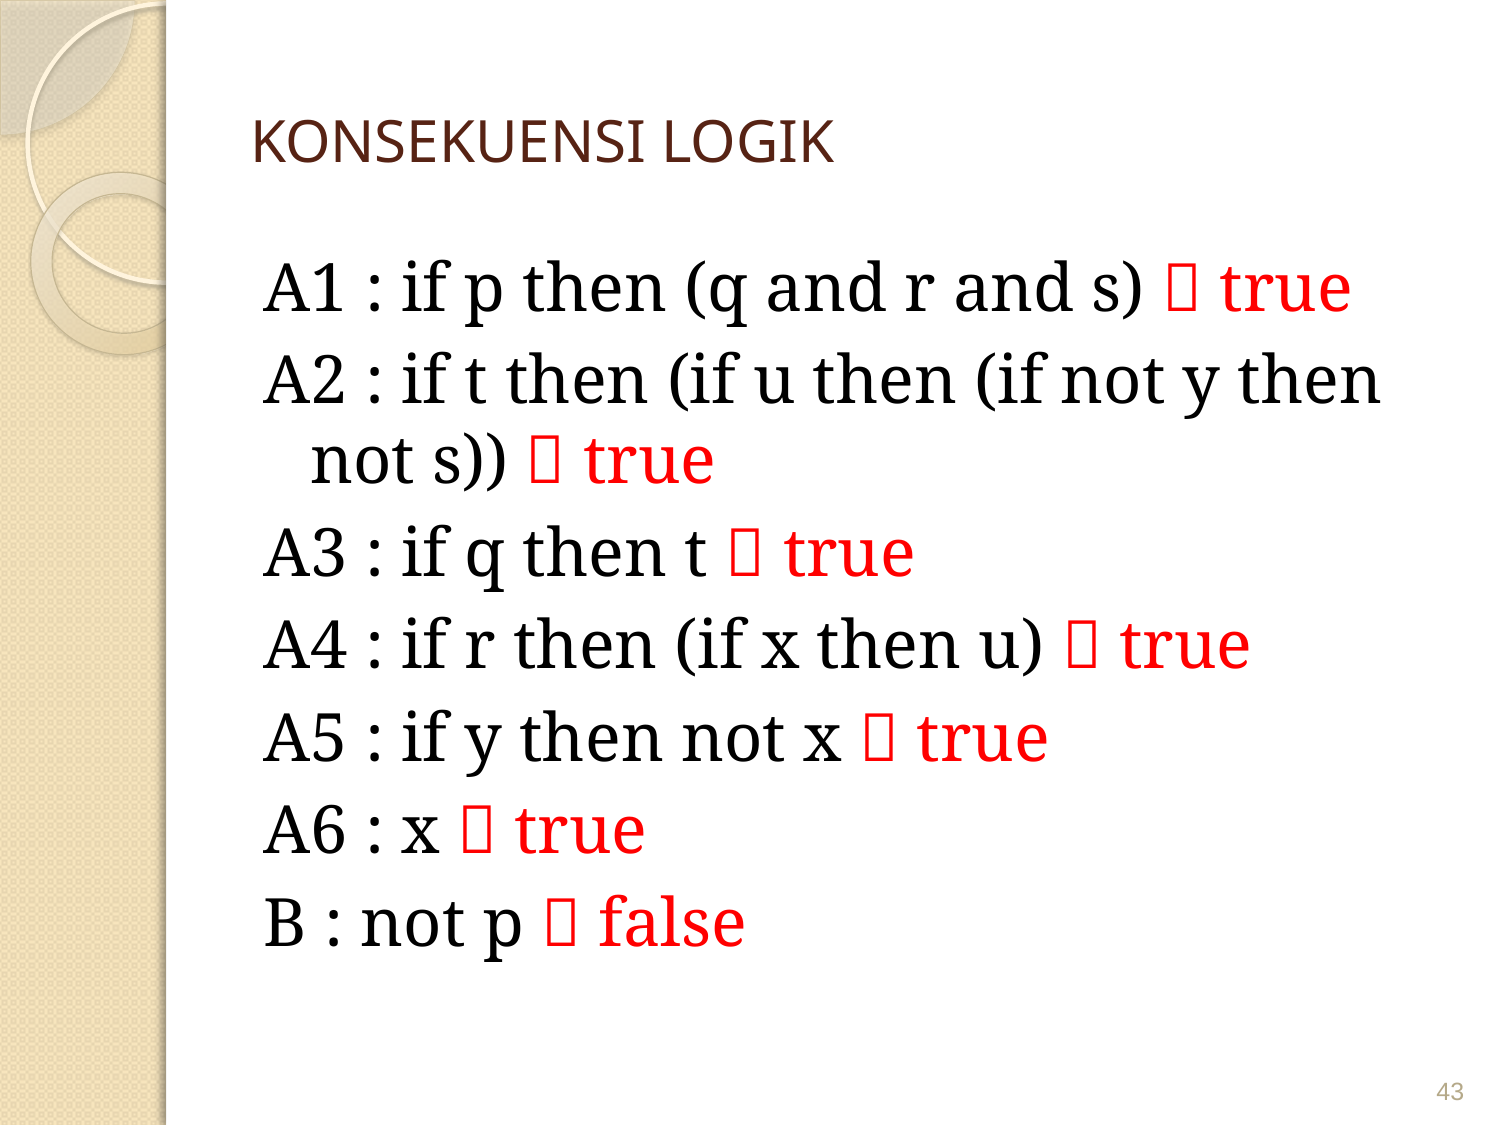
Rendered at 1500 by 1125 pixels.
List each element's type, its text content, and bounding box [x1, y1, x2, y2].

list A1 : if p then (q and r and s)  true A2 : if t then (if u then (if not y then not s))  true A3 : if q then t  true A4 : if r then (if x then u)  true A5 : if y then not x  true A6 : x  true B : not p  false [235, 237, 1466, 1025]
title KONSEKUENSI LOGIK [235, 45, 1466, 233]
slide_number 43 [1413, 1034, 1488, 1113]
